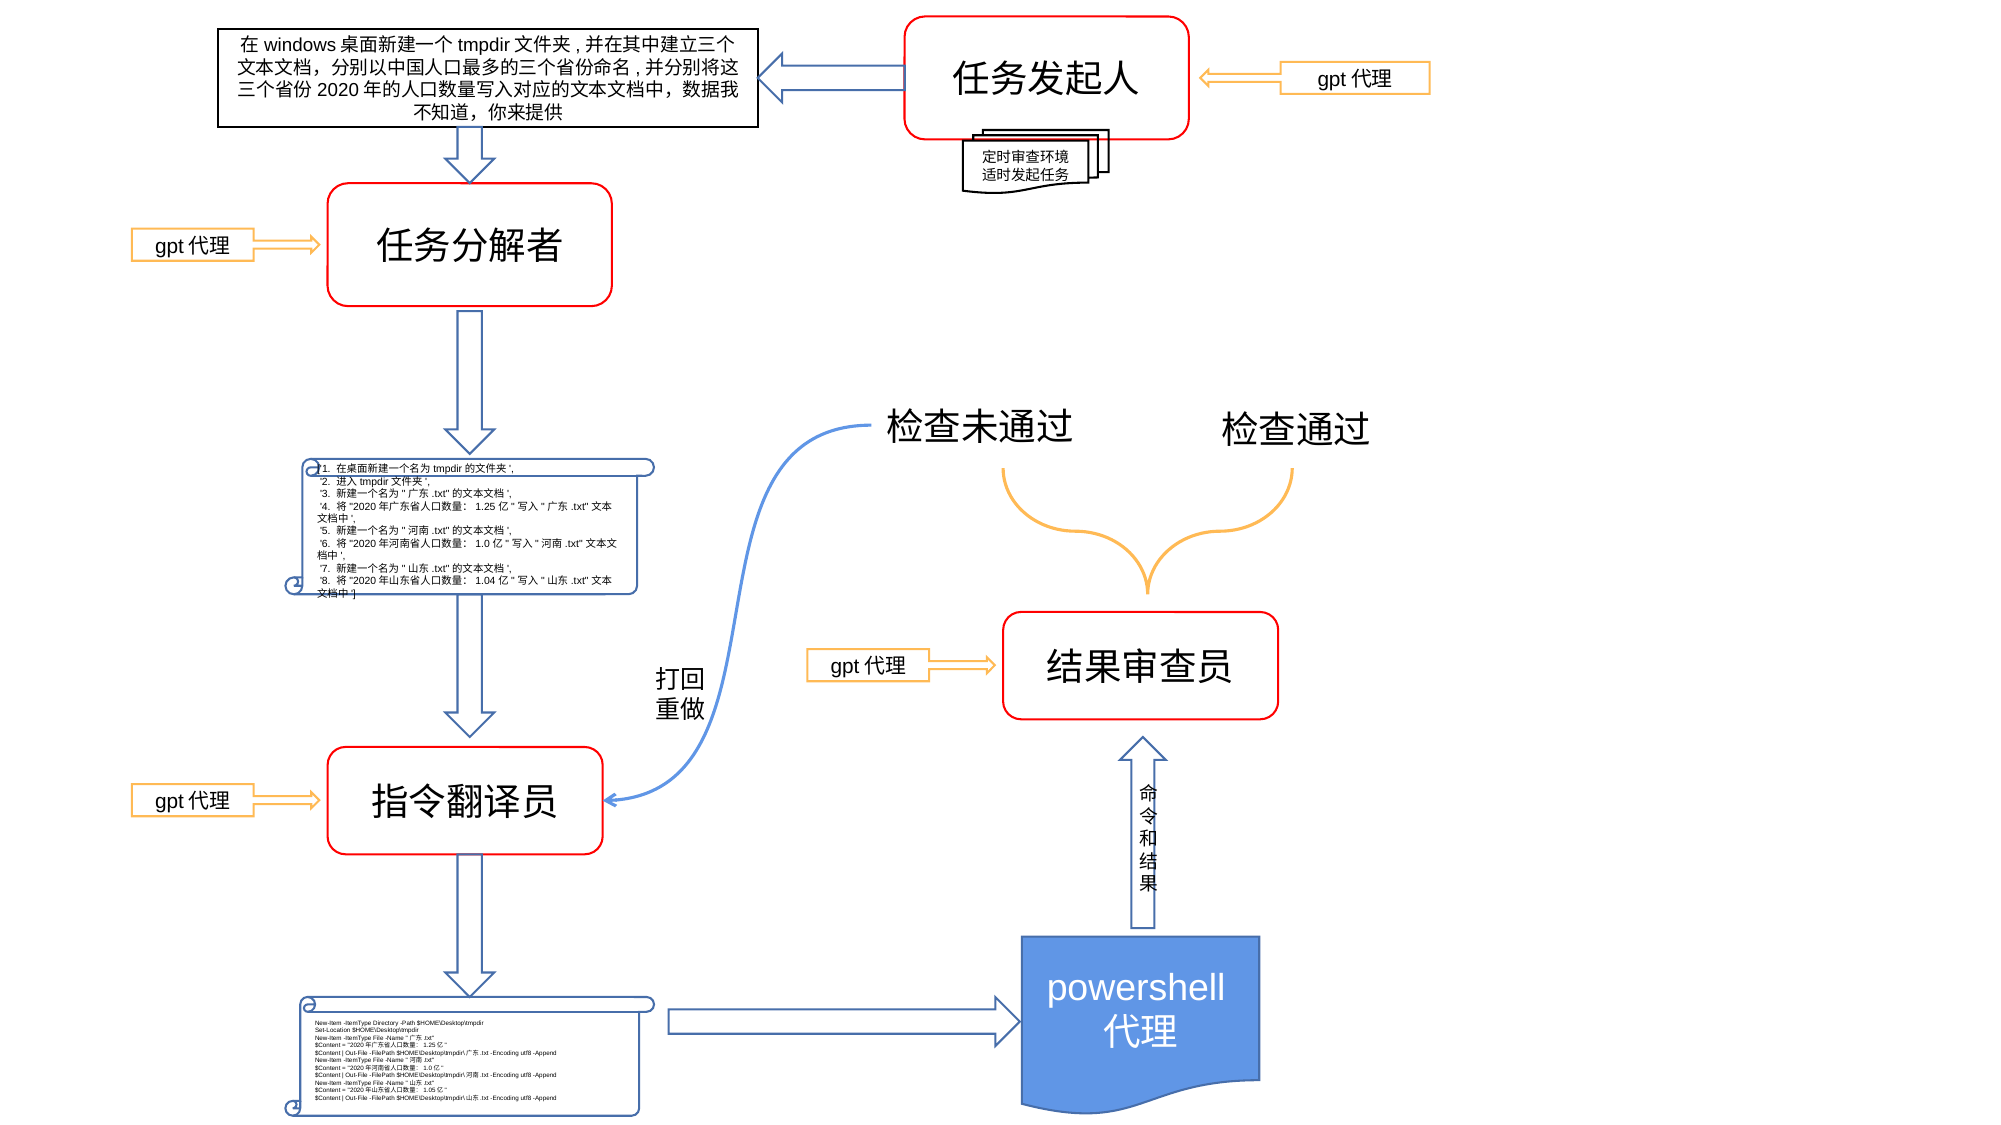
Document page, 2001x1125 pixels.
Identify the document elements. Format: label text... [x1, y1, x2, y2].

text_box 任务分解者 [326, 182, 613, 308]
text_box powershell代理 [1020, 935, 1261, 1115]
text_box gpt代理 [1198, 60, 1431, 95]
text_box 结果审查员 [1002, 610, 1280, 721]
text_box gpt代理 [130, 227, 321, 262]
text_box 检查通过 [1206, 398, 1411, 459]
text_box 任务发起人 [903, 15, 1190, 141]
text_box 指令翻译员 [326, 745, 604, 856]
text_box 在windows桌面新建一个tmpdir文件夹,并在其中建立三个文本文档，分别以中国人口最多的三个省份命名,并分别将这三个省份2020年的人口数量写入对应的文本文档中，数据我不知道，你来提供 [217, 28, 759, 128]
text_box 命令和结果 [1117, 735, 1169, 930]
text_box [602, 425, 872, 801]
text_box [667, 994, 1022, 1049]
text_box [756, 50, 906, 105]
text_box ['1. 在桌面新建一个名为tmpdir的文件夹', '2. 进入tmpdir文件夹', '3. 新建一个名为"广东.txt"的文本文档', '4. 将"2020年广东省人口数量：1.25亿"写入"广东.txt"文本文档中', '5. 新建一个名为"河南.txt"的文本文档', '6. 将"2020年河南省人口数量：1.0亿"写入"河南.txt"文本文档中', '7. 新建一个名为"山东.txt"的文本文档', '8. 将"2020年山东省人口数量：1.04亿"写入"山东.txt"文本文档中'] [284, 457, 602, 596]
text_box [442, 853, 497, 995]
text_box 定时审查环境适时发起任务 [961, 128, 1110, 194]
text_box gpt代理 [872, 648, 997, 683]
text_box [1002, 468, 1293, 595]
text_box [442, 310, 497, 456]
text_box New-Item -ItemType Directory -Path $HOME\Desktop\tmpdir Set-Location $HOME\Desktop\tmpdir New-Item -ItemType File -Name "广东.txt" $Content = "2020年广东省人口数量：1.25亿" $Content | Out-File -FilePath $HOME\Desktop\tmpdir\广东.txt -Encoding utf8 -Append New-Item -ItemType File -Name "河南.txt" $Content = "2020年河南省人口数量：1.0亿" $Content | Out-File -FilePath $HOME\Desktop\tmpdir\河南.txt -Encoding utf8 -Append New-Item -ItemType File -Name "山东.txt" $Content = "2020年山东省人口数量：1.05亿" $Content | Out-File -FilePath $HOME\Desktop\tmpdir\山东.txt -Encoding utf8 -Append [284, 995, 656, 1117]
text_box 检查未通过 [871, 395, 1120, 455]
text_box gpt代理 [130, 783, 321, 818]
text_box [442, 593, 497, 739]
text_box [442, 125, 497, 185]
